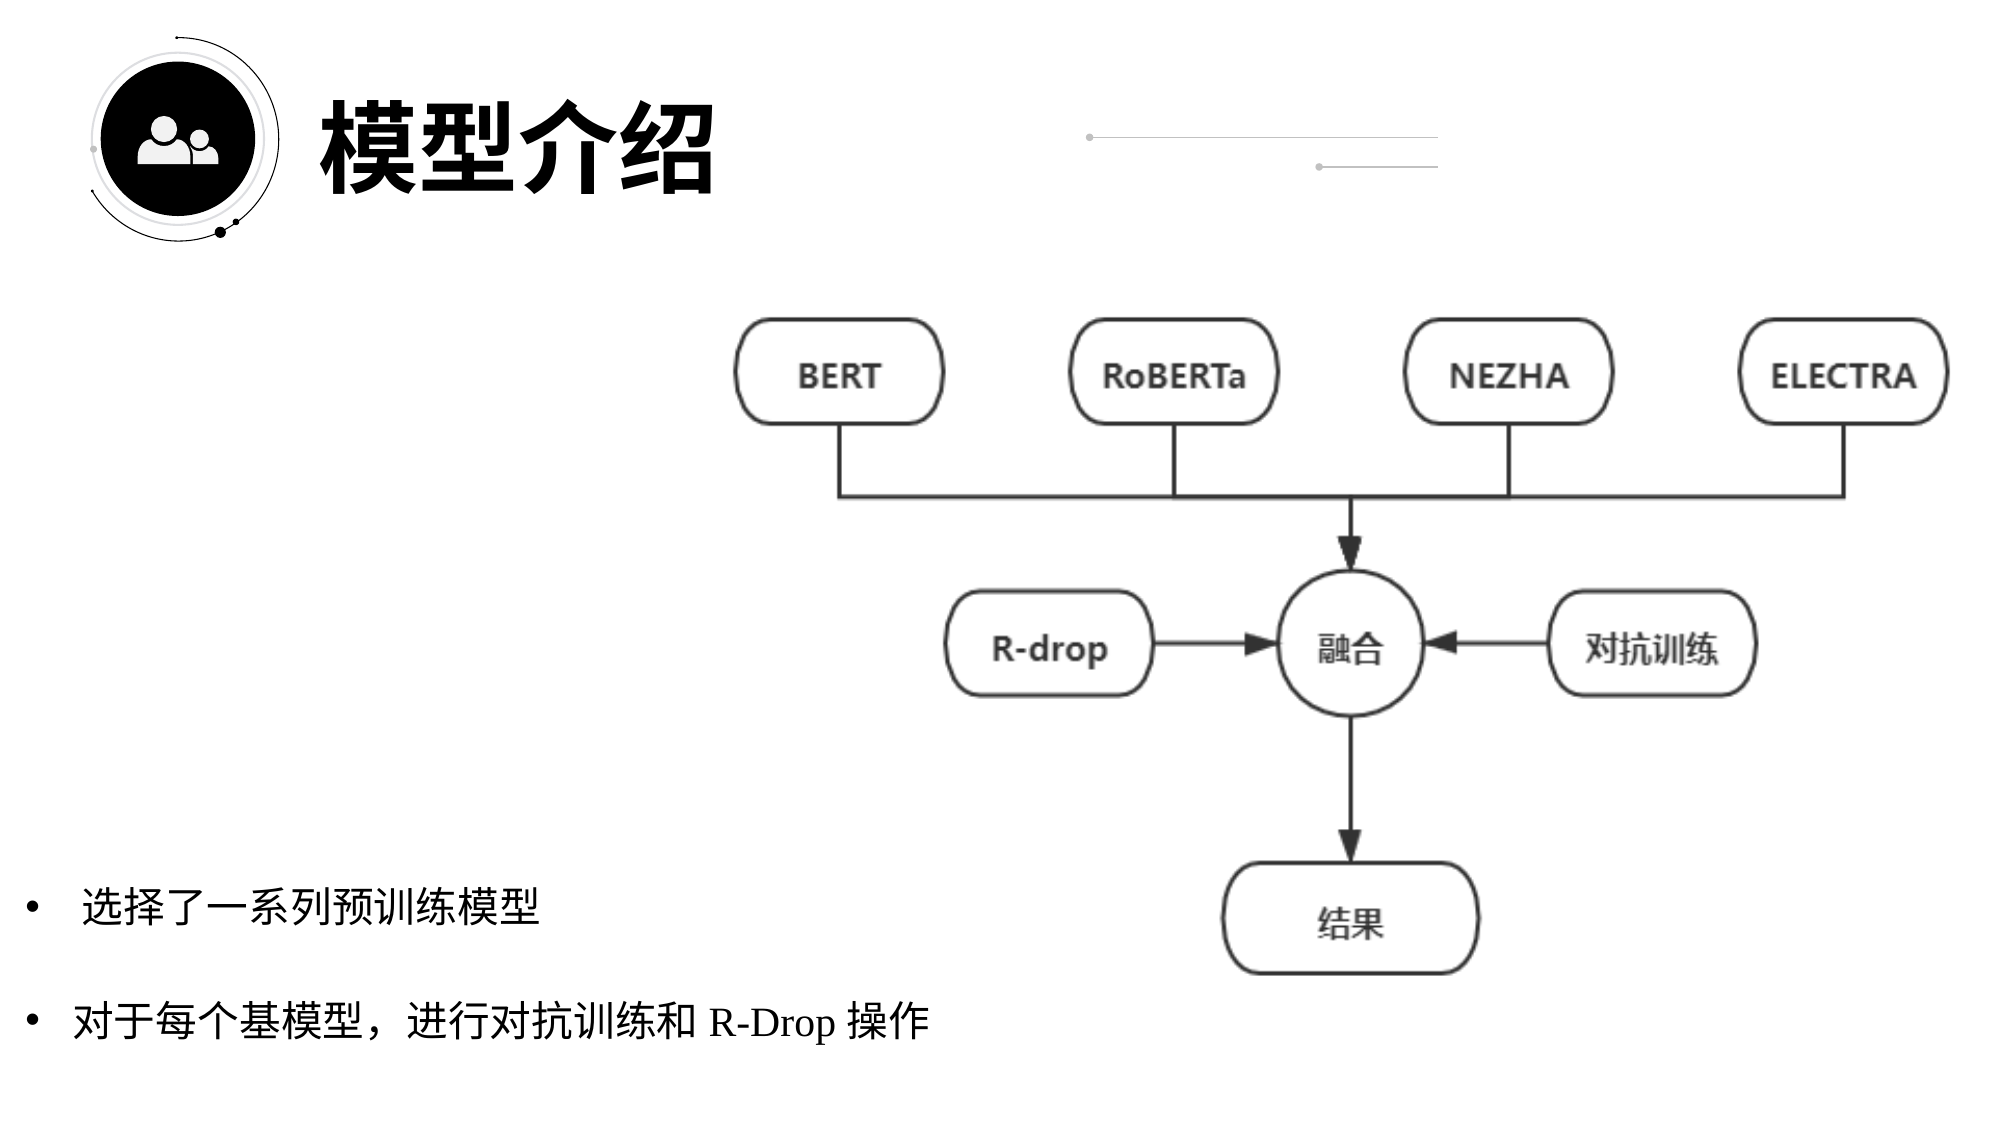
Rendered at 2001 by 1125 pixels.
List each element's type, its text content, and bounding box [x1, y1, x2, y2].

text_box 模型介绍 [303, 77, 735, 213]
text_box 对于每个基模型，进行对抗训练和R-Drop操作 [10, 986, 1027, 1052]
text_box [136, 114, 220, 166]
text_box [93, 37, 280, 242]
text_box [88, 144, 99, 154]
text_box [1085, 133, 1438, 171]
text_box [90, 51, 266, 226]
text_box [213, 225, 228, 240]
picture [684, 268, 2000, 1028]
text_box 选择了一系列预训练模型 [10, 873, 557, 939]
text_box [231, 217, 241, 227]
